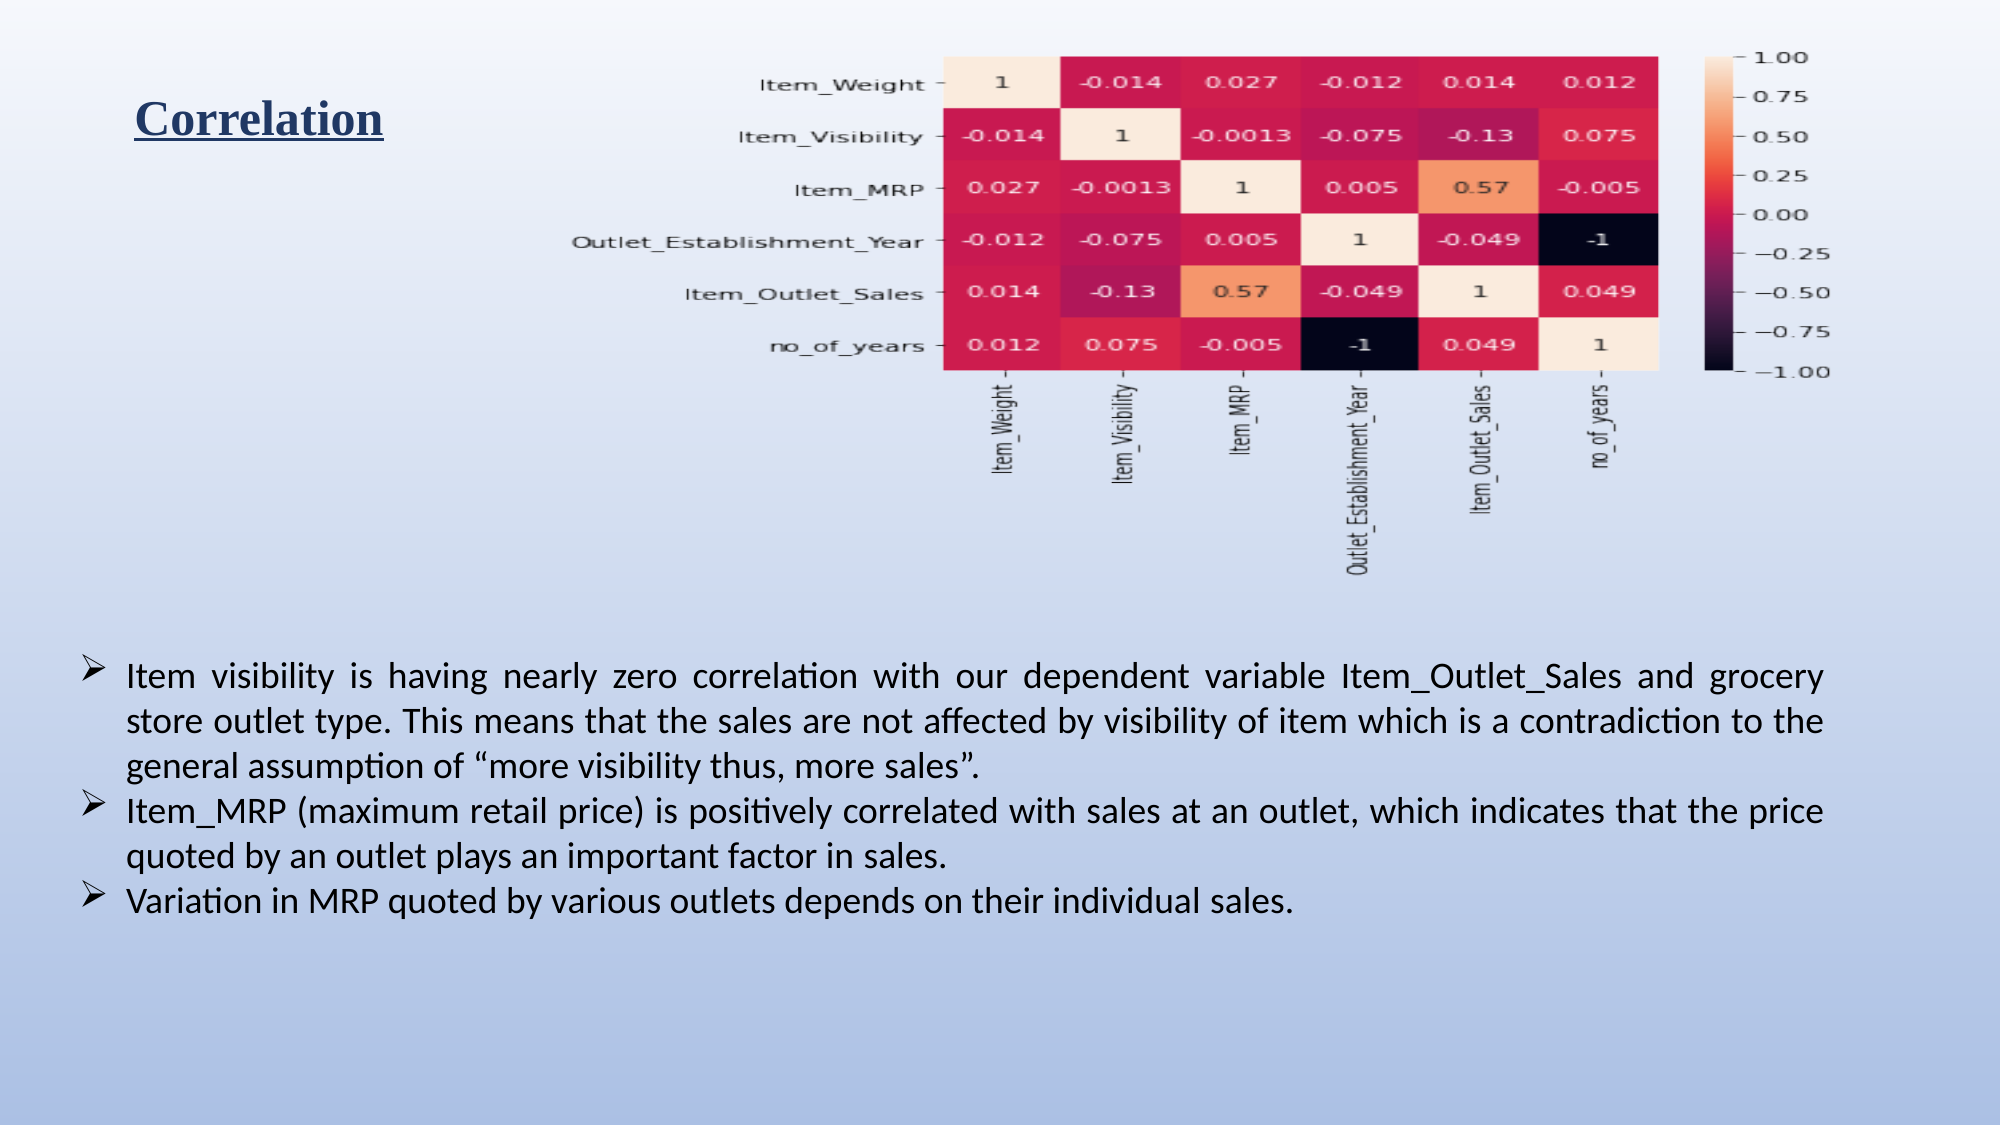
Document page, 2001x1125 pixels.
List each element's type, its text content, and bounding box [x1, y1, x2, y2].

text_box Item visibility is having nearly zero correlation with our dependent variable Item_Outlet_Sales and grocery store outlet type. This means that the sales are not affected by visibility of item which is a contradiction to the general assumption of “more visibility thus, more sales”. Item_MRP (maximum retail price) is positively correlated with sales at an outlet, which indicates that the price quoted by an outlet plays an important factor in sales. Variation in MRP quoted by various outlets depends on their individual sales. [0, 643, 1841, 929]
picture [551, 42, 1852, 583]
text_box Correlation [119, 77, 489, 153]
